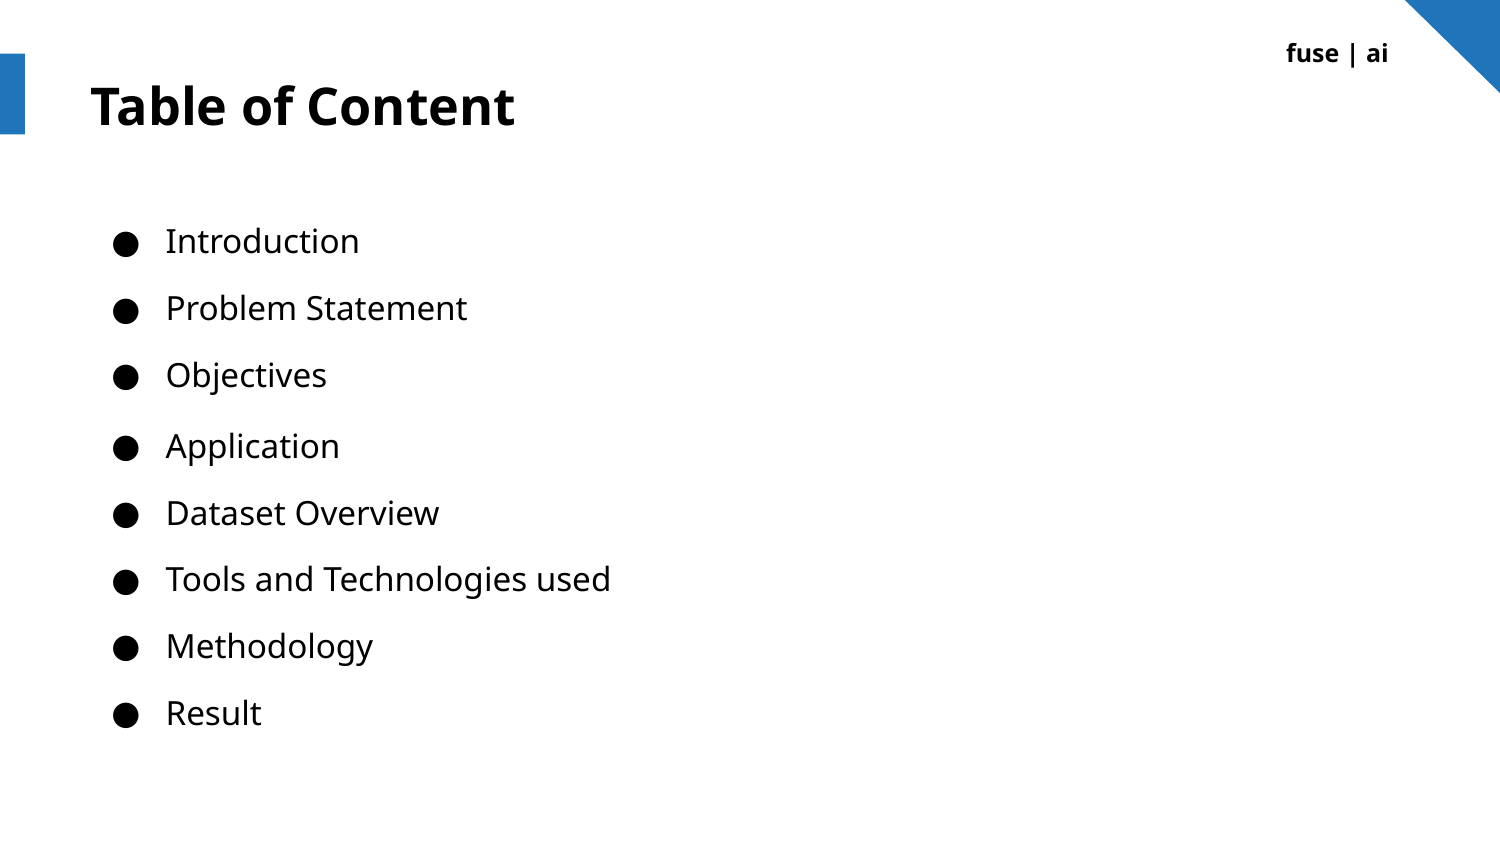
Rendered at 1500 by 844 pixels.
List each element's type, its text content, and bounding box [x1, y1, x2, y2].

text_box fuse | ai [1271, 22, 1425, 83]
title Table of Content [75, 38, 922, 151]
list Introduction Problem Statement Objectives Application Dataset Overview Tools and Technologies used Methodology Result [75, 199, 1425, 645]
